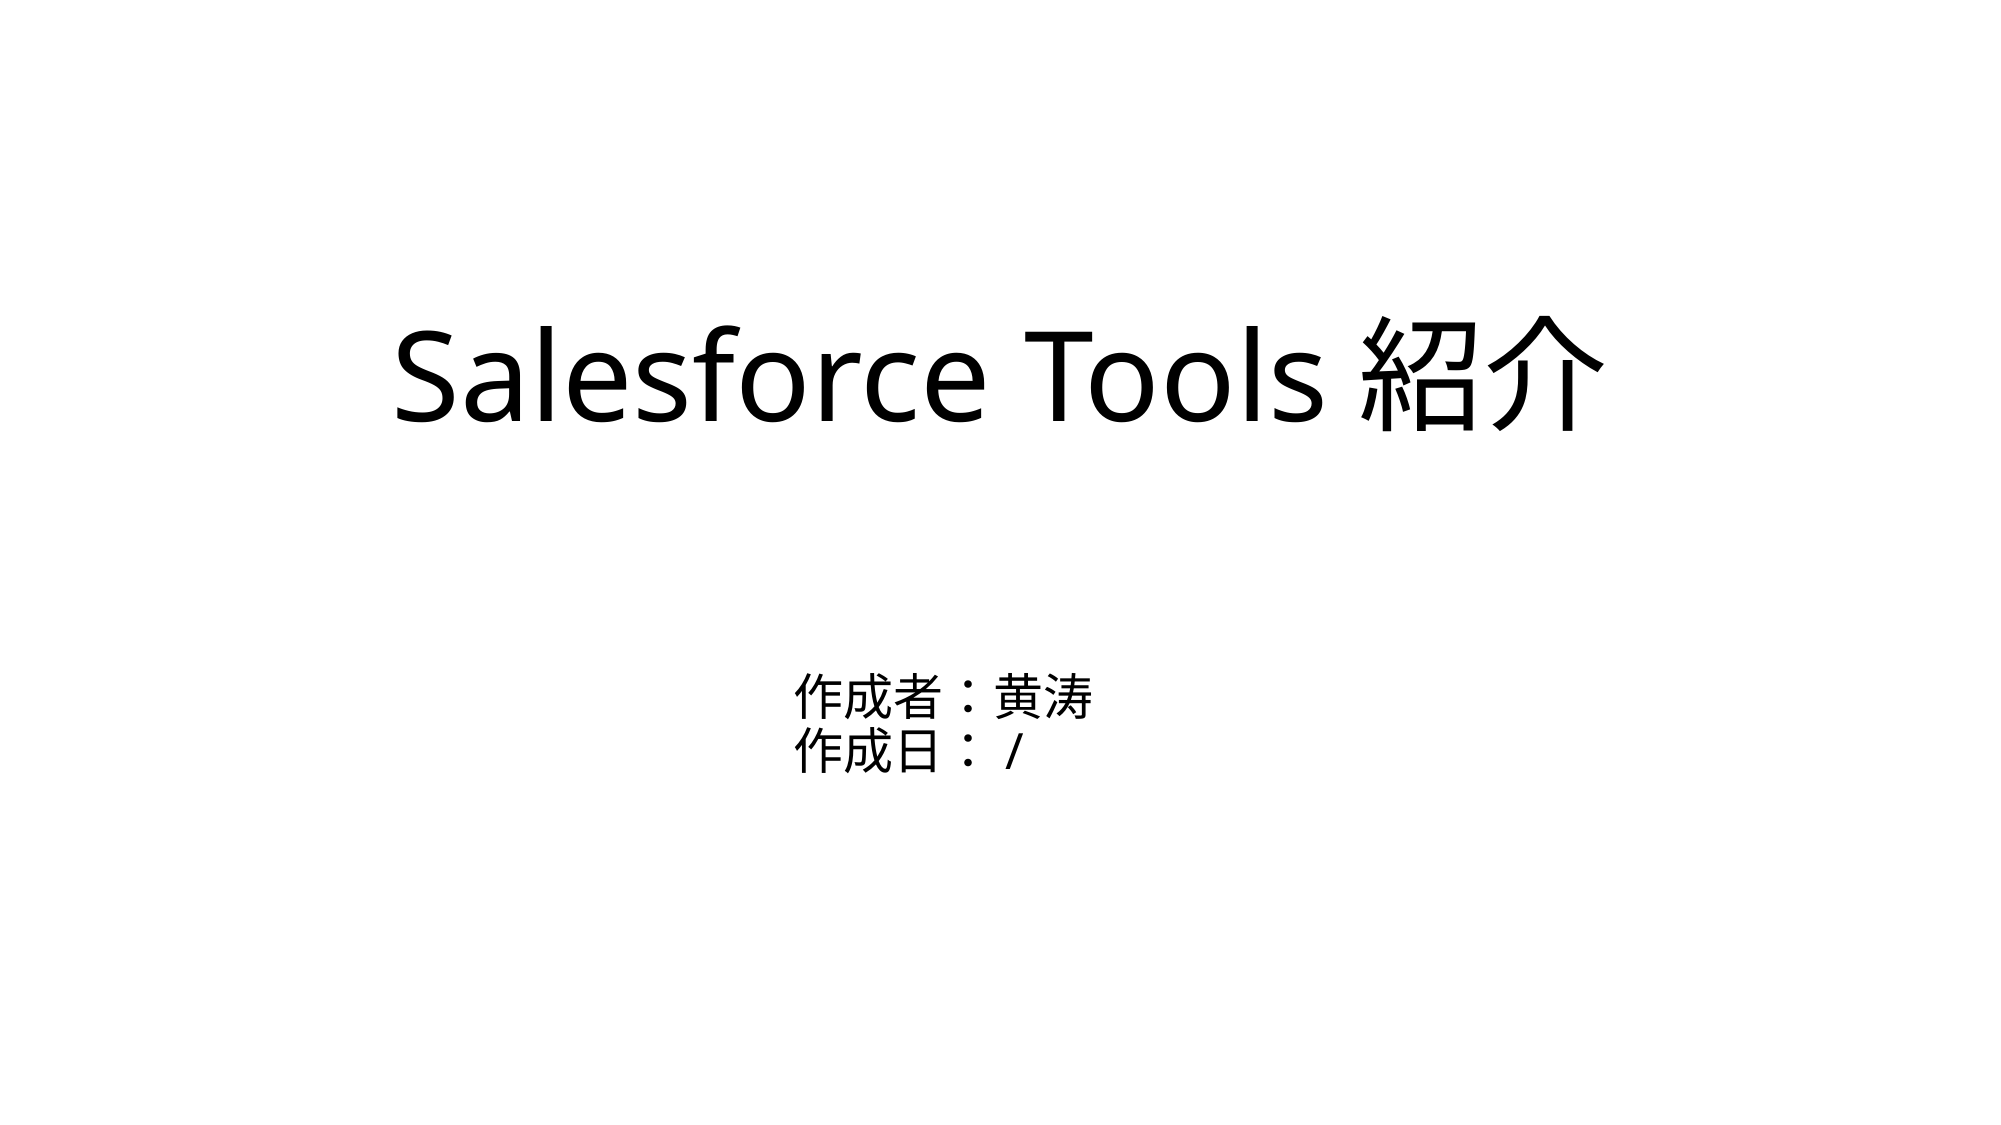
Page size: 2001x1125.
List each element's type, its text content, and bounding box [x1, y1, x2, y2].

subtitle 作成者：黄涛 作成日：/ [778, 664, 1253, 830]
title Salesforce Tools紹介 [249, 184, 1750, 457]
